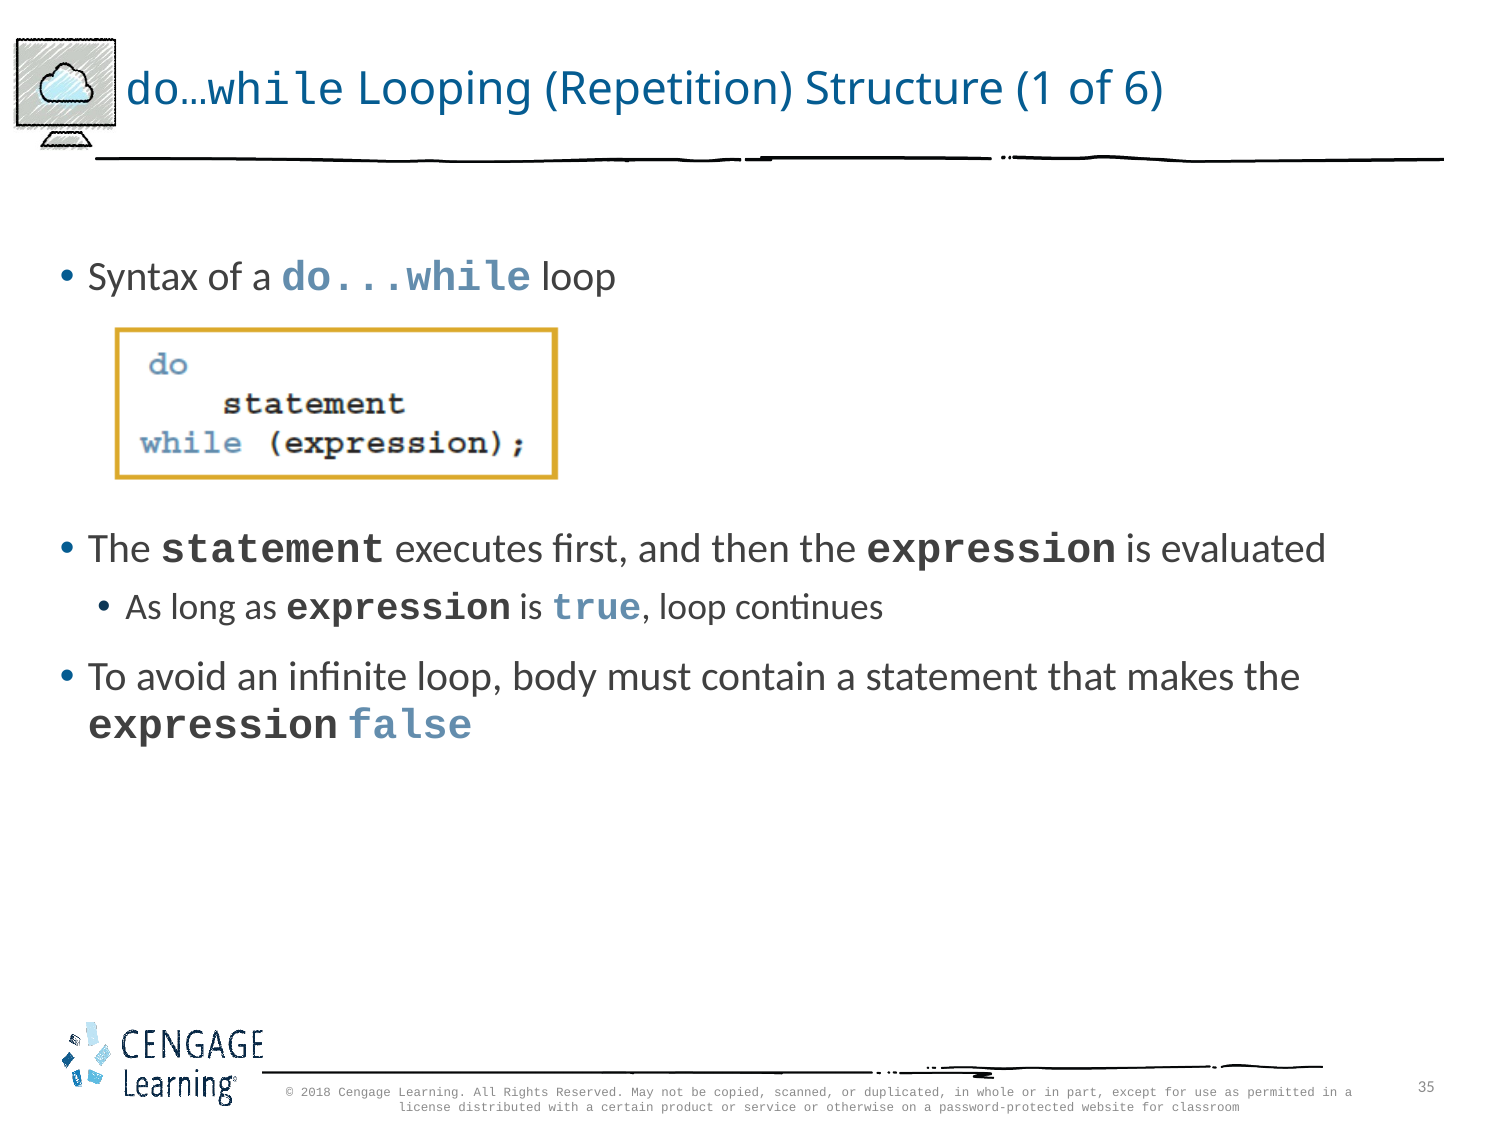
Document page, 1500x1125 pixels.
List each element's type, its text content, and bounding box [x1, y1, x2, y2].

picture [112, 323, 563, 484]
footer © 2018 Cengage Learning. All Rights Reserved. May not be copied, scanned, or duplicated, in whole or in part, except for use as permitted in a license distributed with a certain product or service or otherwise on a password-protected website for classroom [262, 1079, 1375, 1120]
list Syntax of a do...while loop [59, 252, 1441, 301]
picture [13, 36, 117, 151]
list The statement executes first, and then the expression is evaluated As long as expression is true, loop continues To avoid an infinite loop, body must contain a statement that makes the expression false [59, 525, 1441, 824]
picture [62, 1022, 1323, 1106]
title do…while Looping (Repetition) Structure (1 of 6) [125, 66, 1442, 116]
picture [95, 155, 1444, 163]
